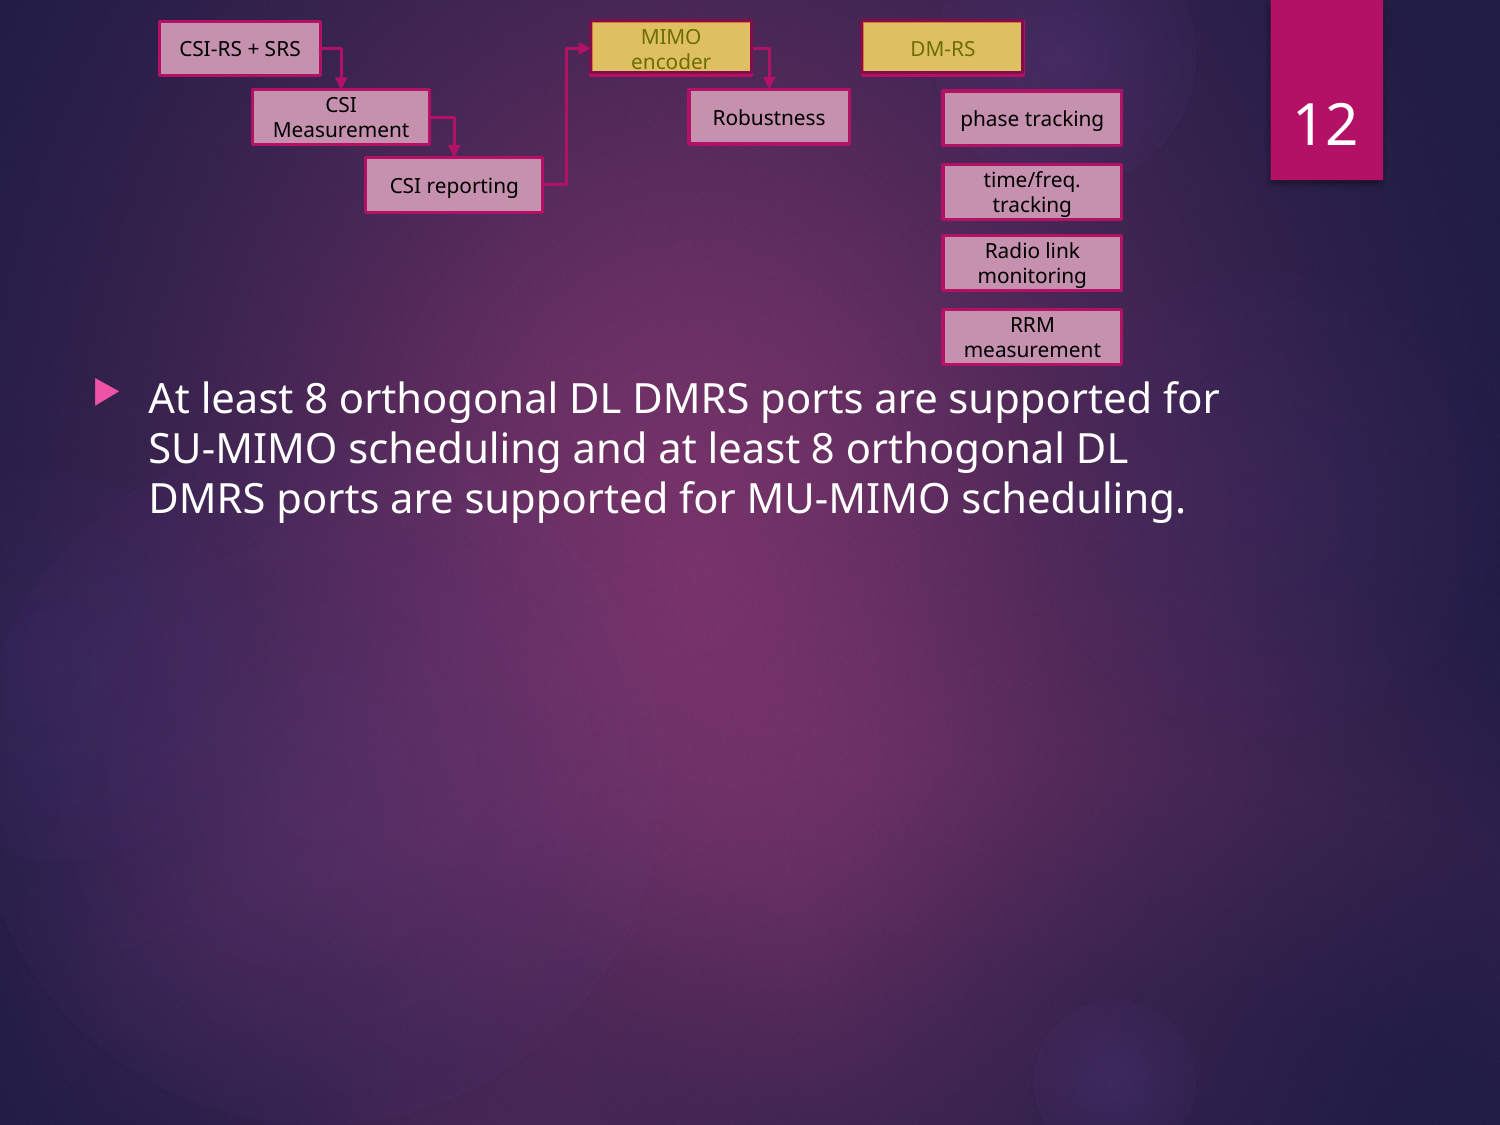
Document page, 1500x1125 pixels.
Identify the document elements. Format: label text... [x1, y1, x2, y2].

slide_number 12 [1273, 48, 1378, 175]
list At least 8 orthogonal DL DMRS ports are supported for SU-MIMO scheduling and at least 8 orthogonal DL DMRS ports are supported for MU-MIMO scheduling. [77, 364, 1237, 1025]
text_box [860, 19, 1024, 74]
text_box [589, 19, 753, 74]
